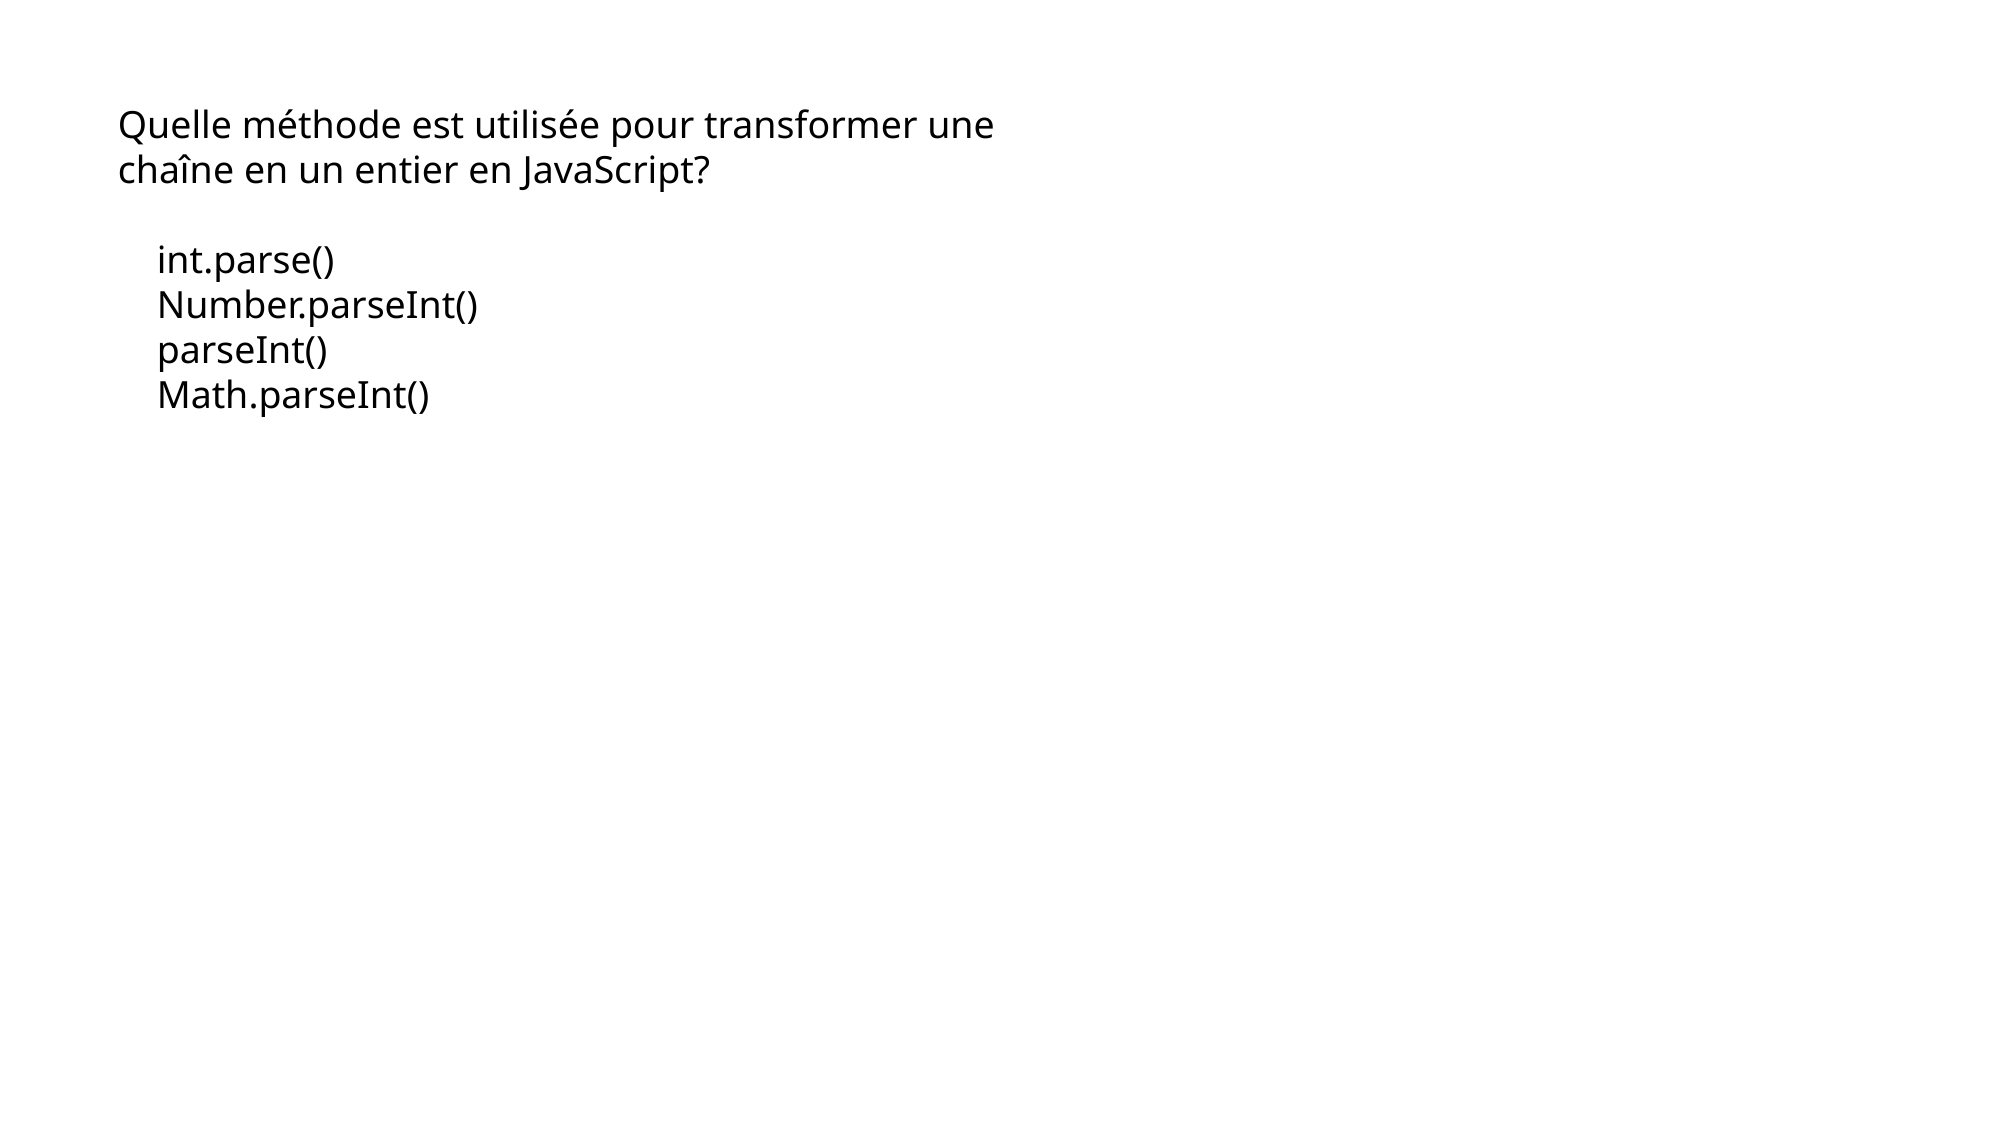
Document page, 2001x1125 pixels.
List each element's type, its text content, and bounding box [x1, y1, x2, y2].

text_box Quelle méthode est utilisée pour transformer une chaîne en un entier en JavaScript? int.parse() Number.parseInt() parseInt() Math.parseInt() [103, 93, 1104, 469]
